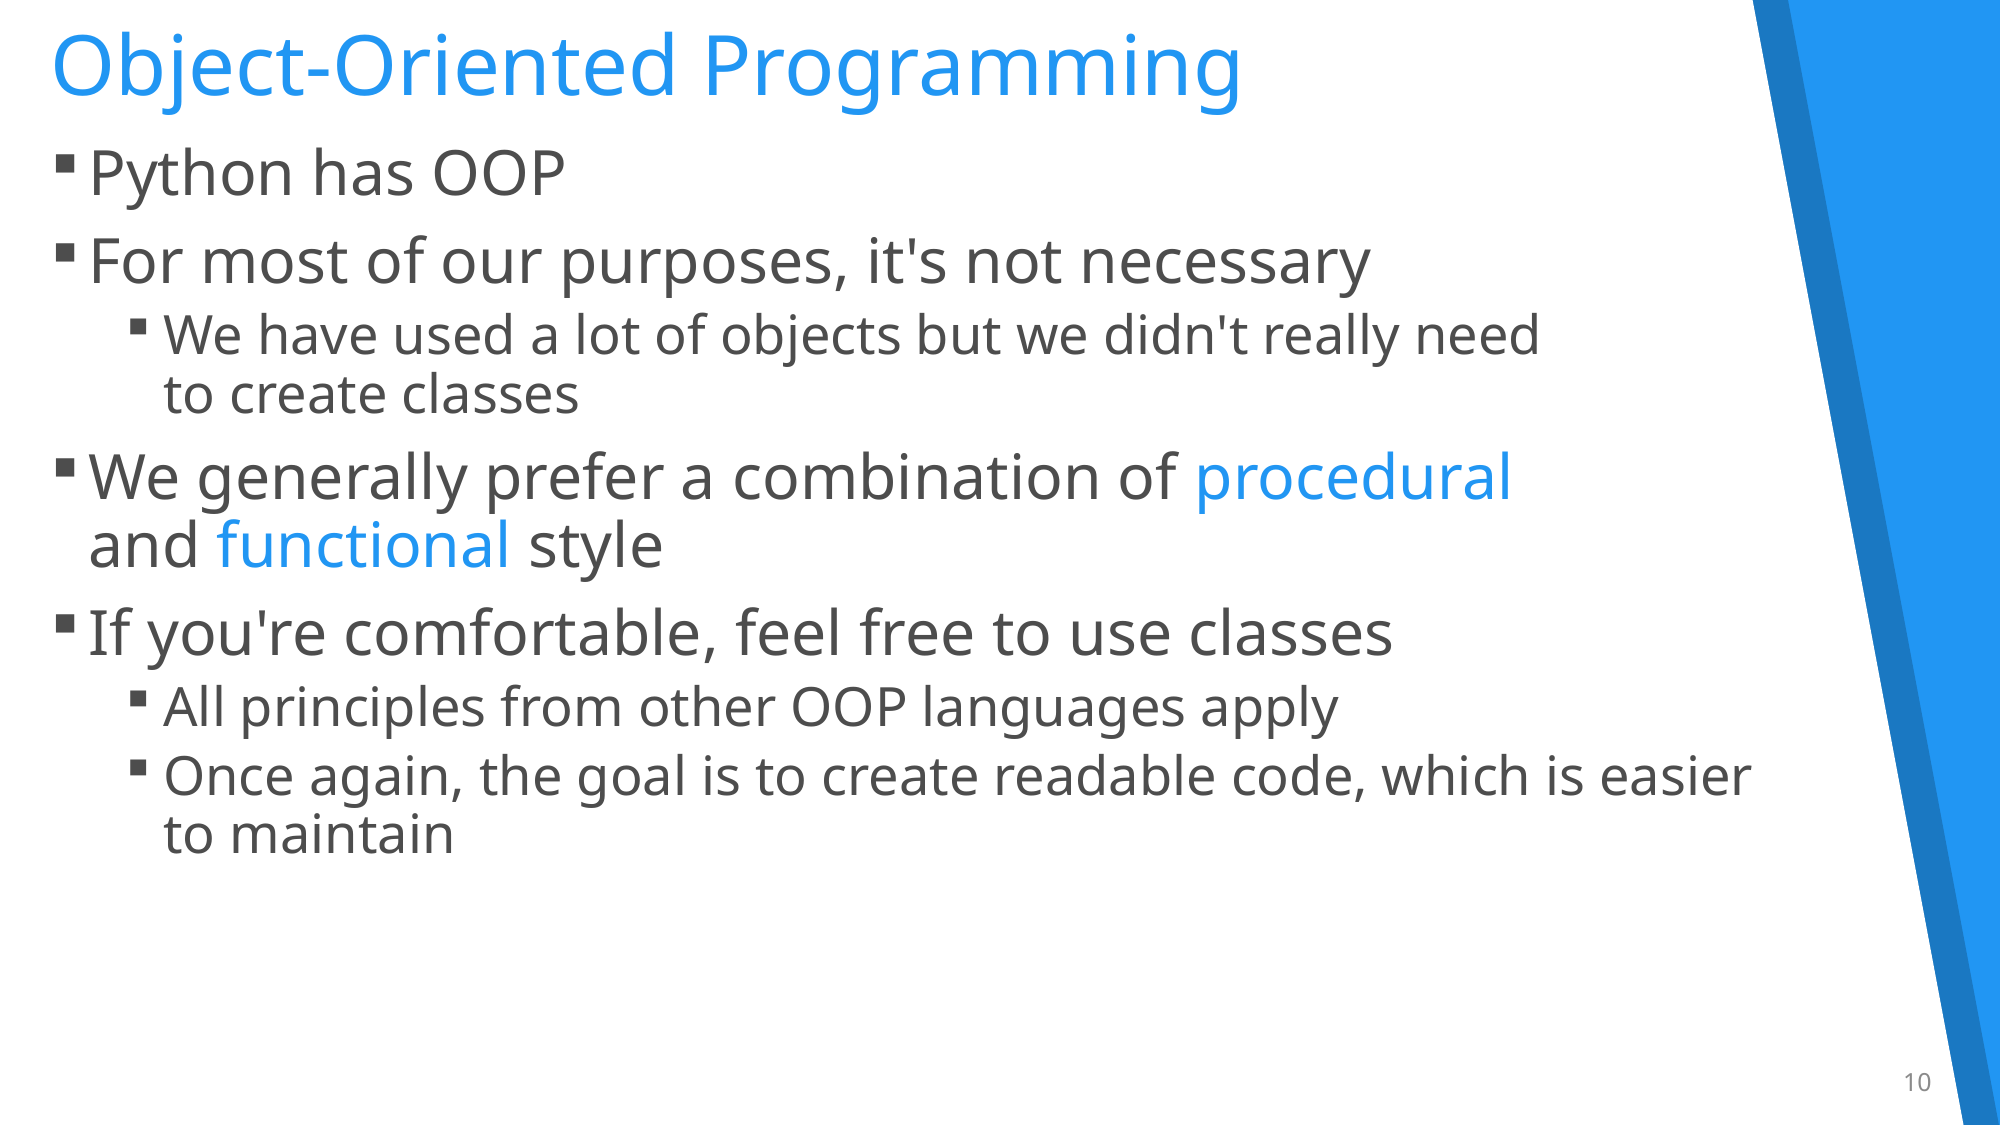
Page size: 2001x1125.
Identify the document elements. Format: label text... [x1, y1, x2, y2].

slide_number 10 [1877, 1053, 1947, 1114]
list Python has OOP For most of our purposes, it's not necessary We have used a lot of objects but we didn't really need to create classes We generally prefer a combination of procedural and functional style If you're comfortable, feel free to use classes All principles from other OOP languages apply Once again, the goal is to create readable code, which is easier to maintain [35, 134, 1959, 1098]
title Object-Oriented Programming [35, 0, 1959, 134]
